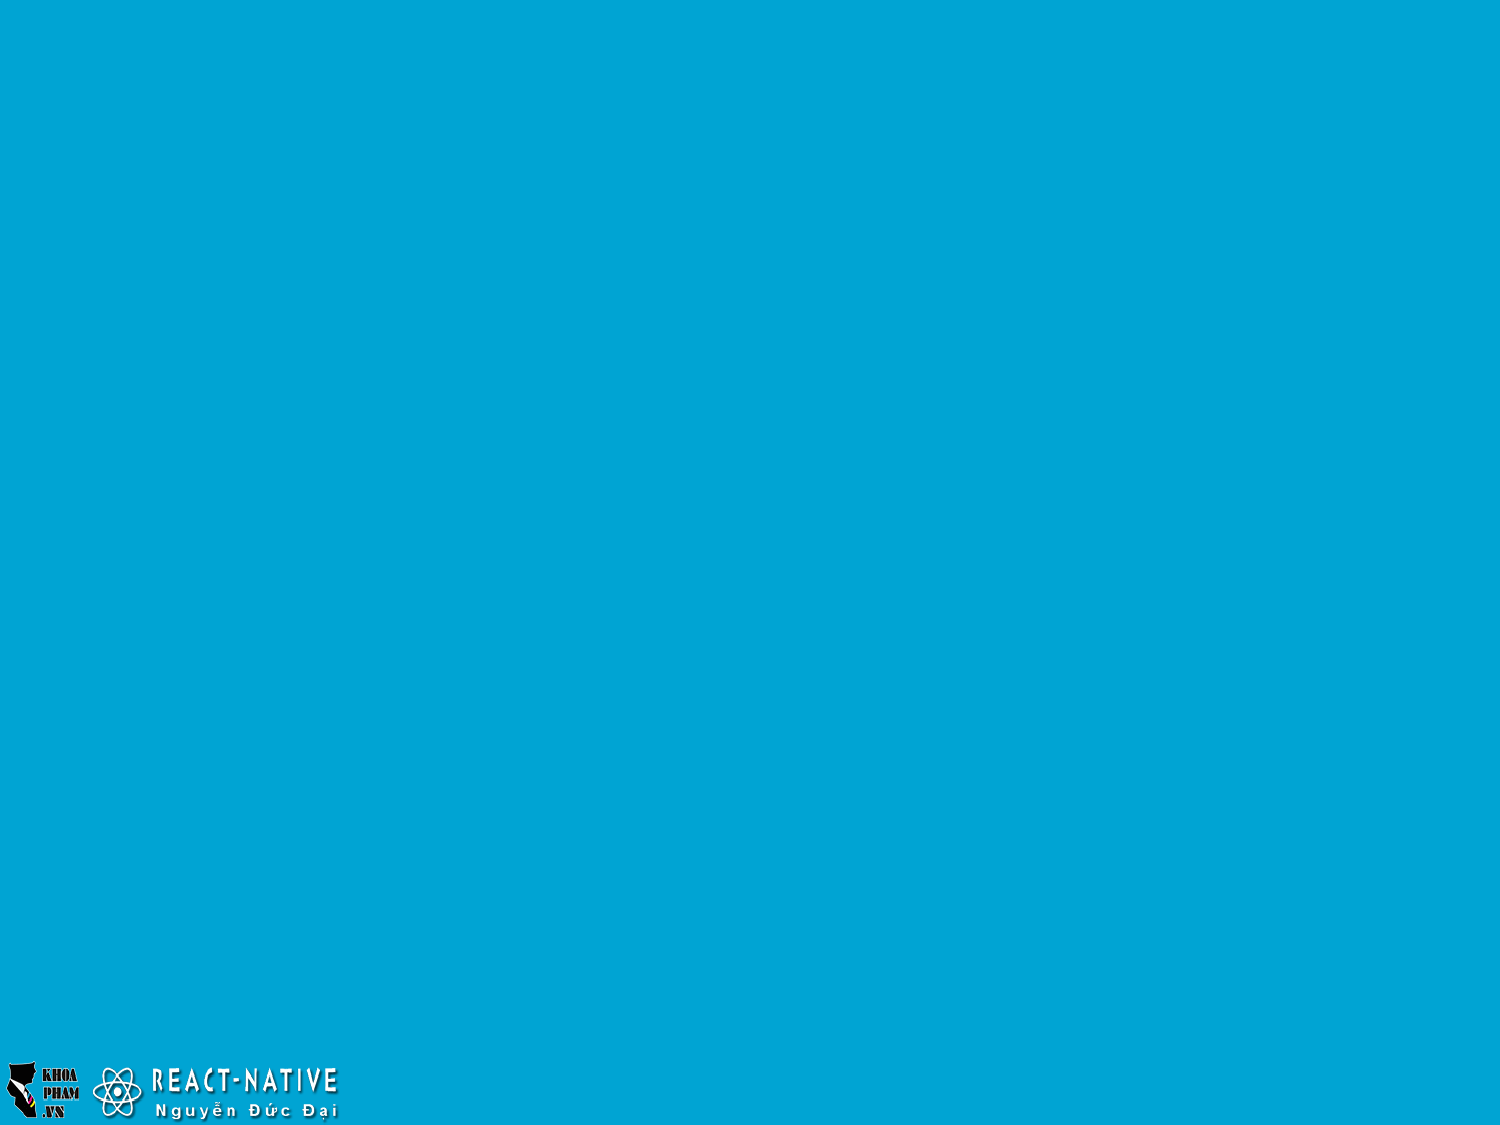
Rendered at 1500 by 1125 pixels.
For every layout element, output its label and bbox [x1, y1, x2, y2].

picture [43, 1106, 64, 1117]
picture [43, 1069, 77, 1081]
picture [251, 1105, 259, 1115]
picture [219, 1069, 229, 1090]
picture [110, 1080, 134, 1086]
picture [228, 1108, 234, 1115]
picture [157, 1105, 165, 1115]
picture [186, 1071, 198, 1090]
picture [281, 1069, 291, 1090]
picture [246, 1069, 256, 1091]
picture [44, 1087, 78, 1100]
picture [205, 1069, 212, 1091]
picture [326, 1069, 335, 1091]
picture [7, 1063, 36, 1117]
picture [264, 1071, 276, 1090]
picture [154, 1069, 161, 1090]
picture [170, 1069, 179, 1091]
picture [100, 1096, 135, 1112]
picture [304, 1105, 314, 1115]
picture [308, 1070, 319, 1089]
picture [114, 1088, 121, 1096]
